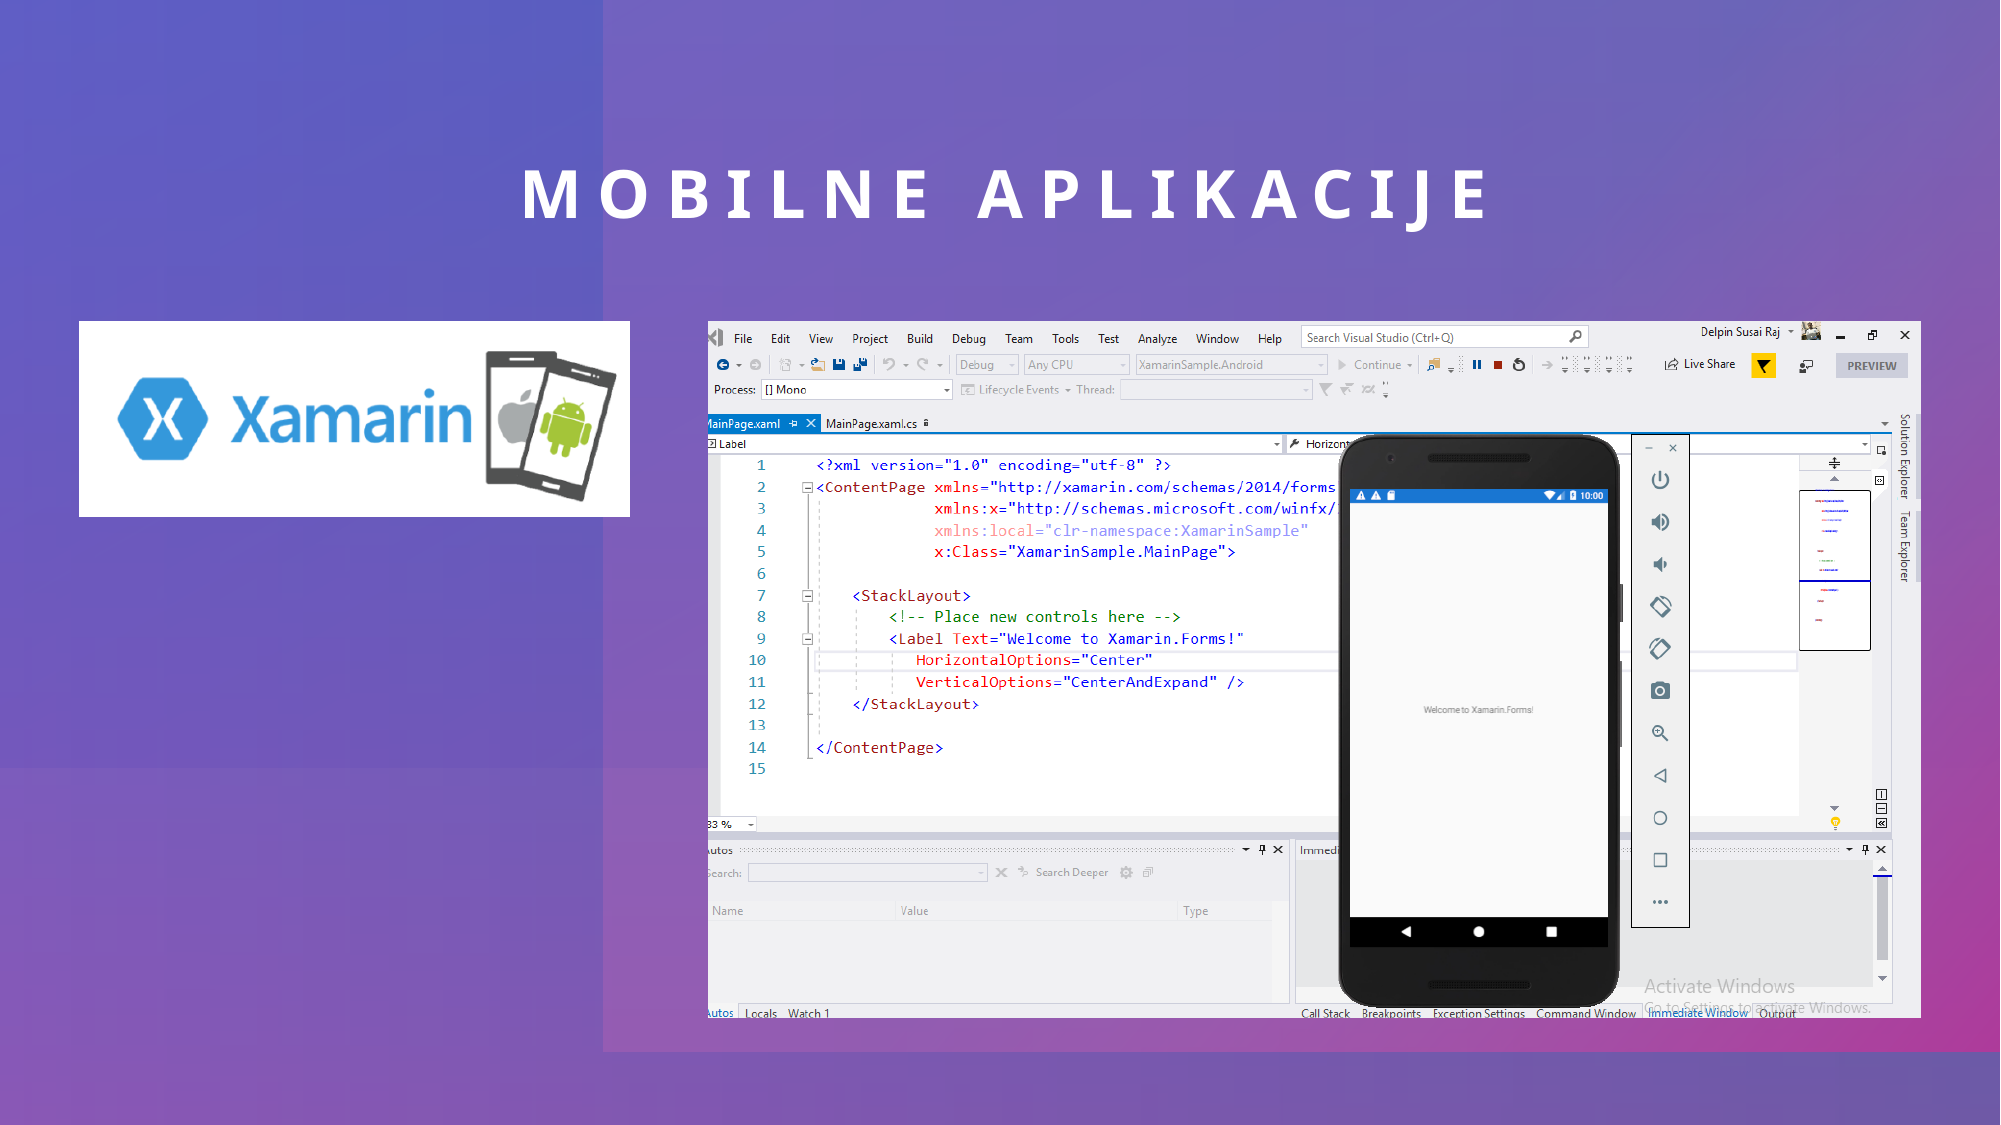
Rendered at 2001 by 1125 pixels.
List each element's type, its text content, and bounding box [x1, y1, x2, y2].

text_box [0, 769, 2000, 1125]
title Mobilne aplikacije [154, 114, 1853, 271]
text_box [0, 0, 2000, 769]
picture [79, 321, 630, 517]
picture [708, 321, 1921, 1018]
